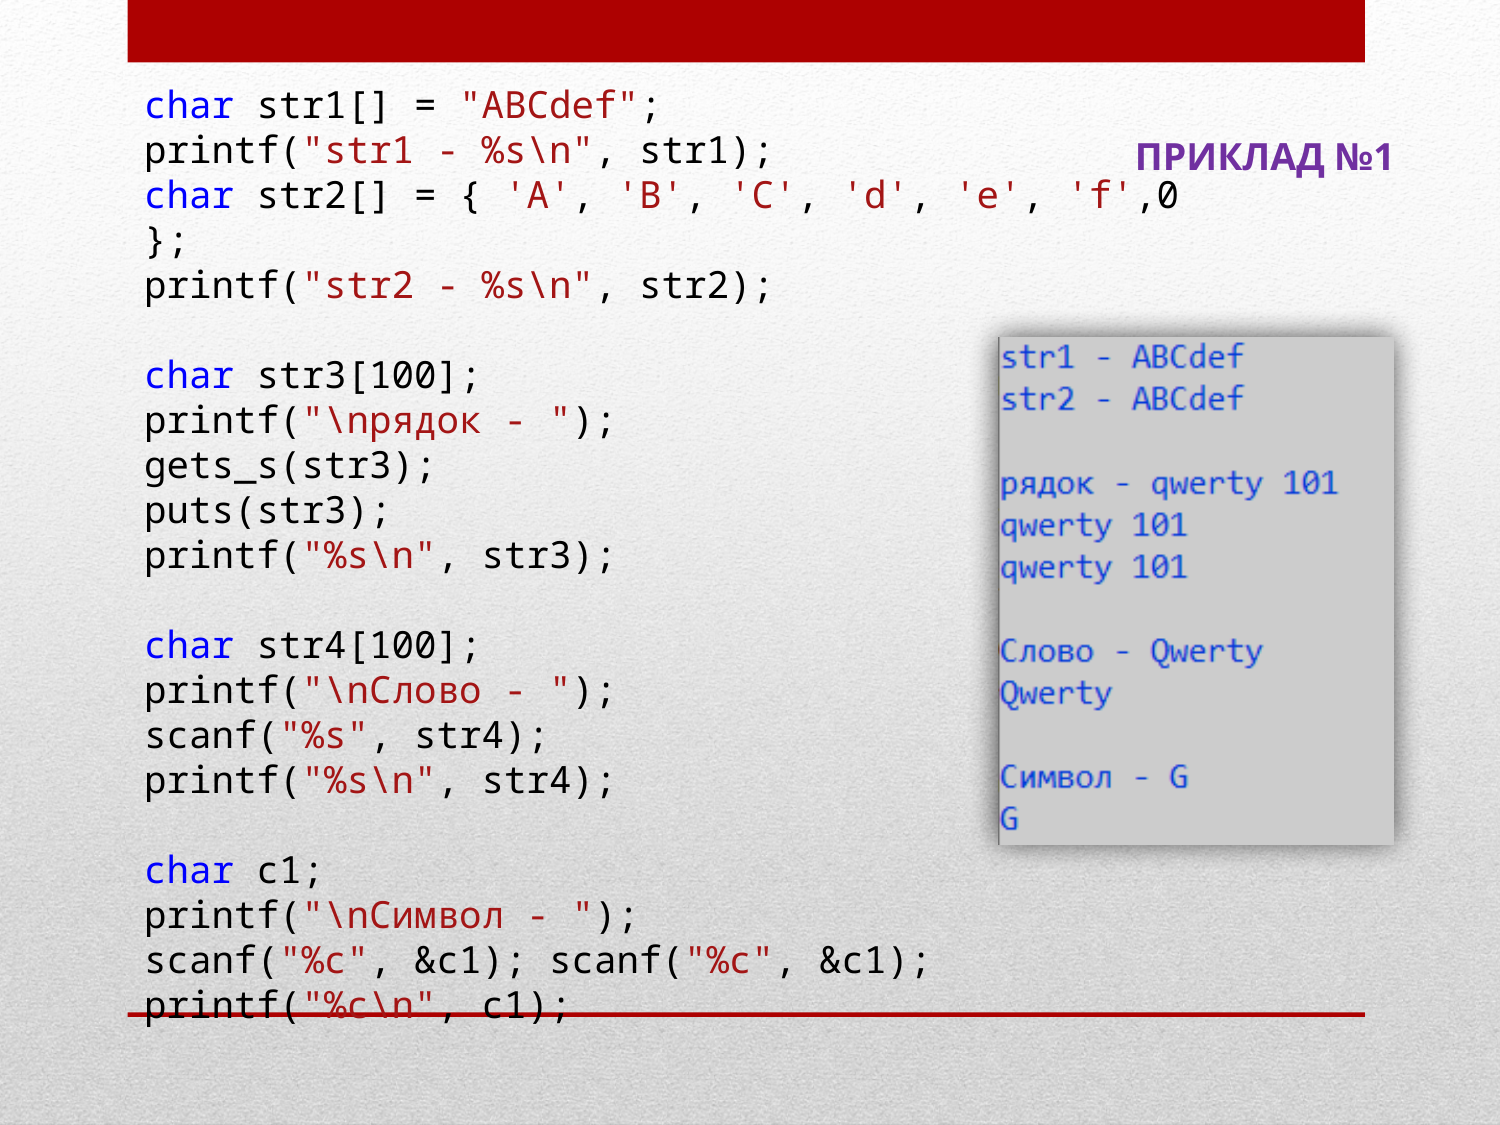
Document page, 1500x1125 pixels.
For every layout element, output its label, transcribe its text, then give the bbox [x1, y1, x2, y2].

text_box ПРИКЛАД №1 [1210, 125, 1411, 185]
picture [997, 337, 1395, 846]
text_box char str1[] = "ABCdef"; printf("str1 - %s\n", str1); char str2[] = { 'A', 'B', 'C', 'd', 'e', 'f',0 }; printf("str2 - %s\n", str2); char str3[100]; printf("\nрядок - "); gets_s(str3); puts(str3); printf("%s\n", str3); char str4[100]; printf("\nСлово - "); scanf("%s", str4); printf("%s\n", str4); char c1; printf("\nСимвол - "); scanf("%c", &c1); scanf("%c", &c1); printf("%c\n", c1); [129, 73, 1210, 1034]
